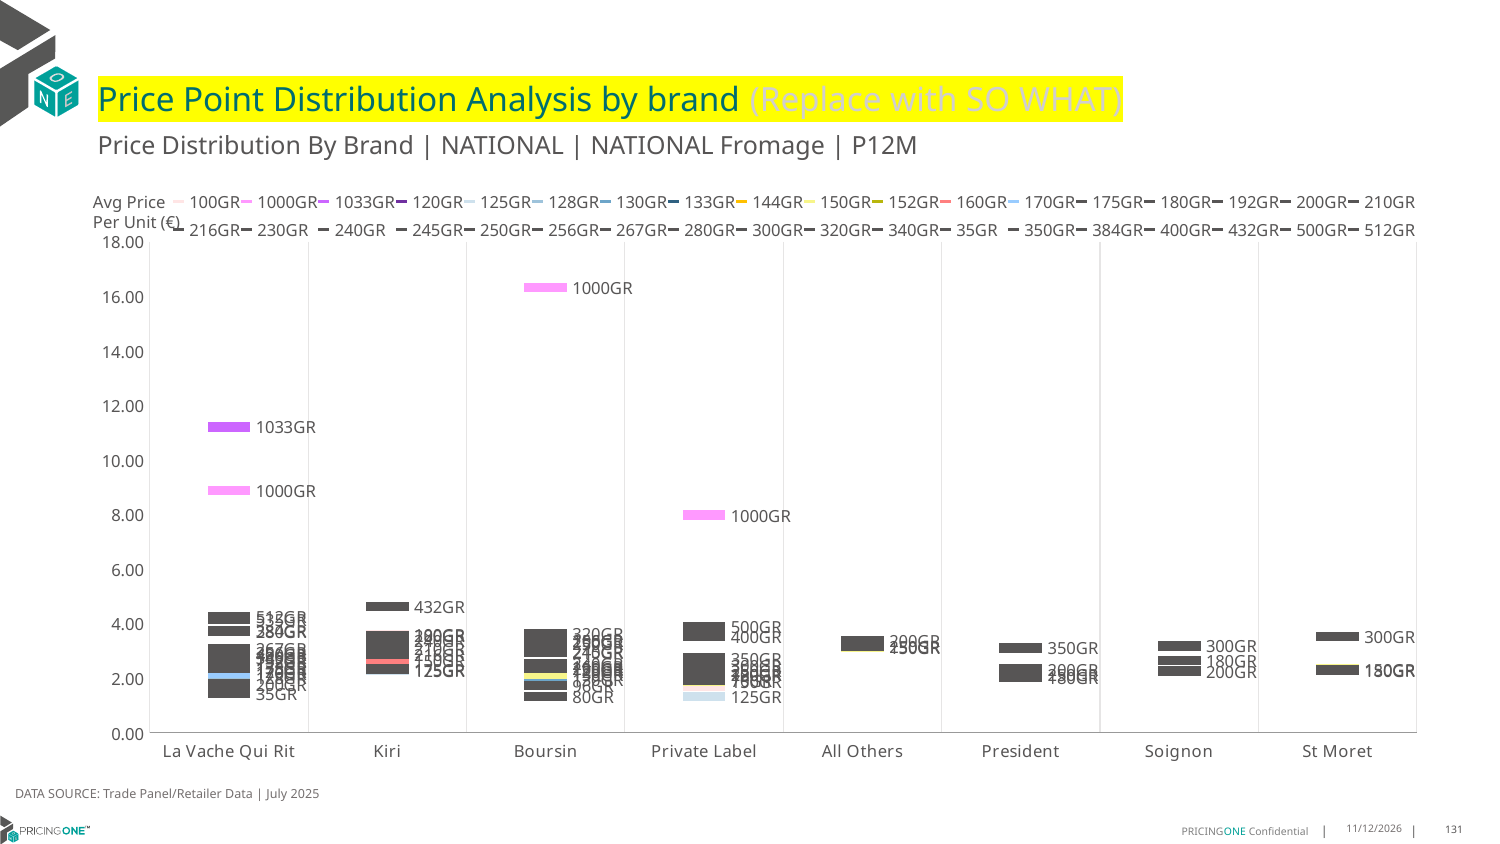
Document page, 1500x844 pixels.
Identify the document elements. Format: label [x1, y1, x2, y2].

slide_number [1325, 815, 1479, 844]
list [82, 127, 1418, 186]
list [0, 776, 750, 814]
title [82, 0, 1418, 127]
chart [88, 185, 1418, 776]
